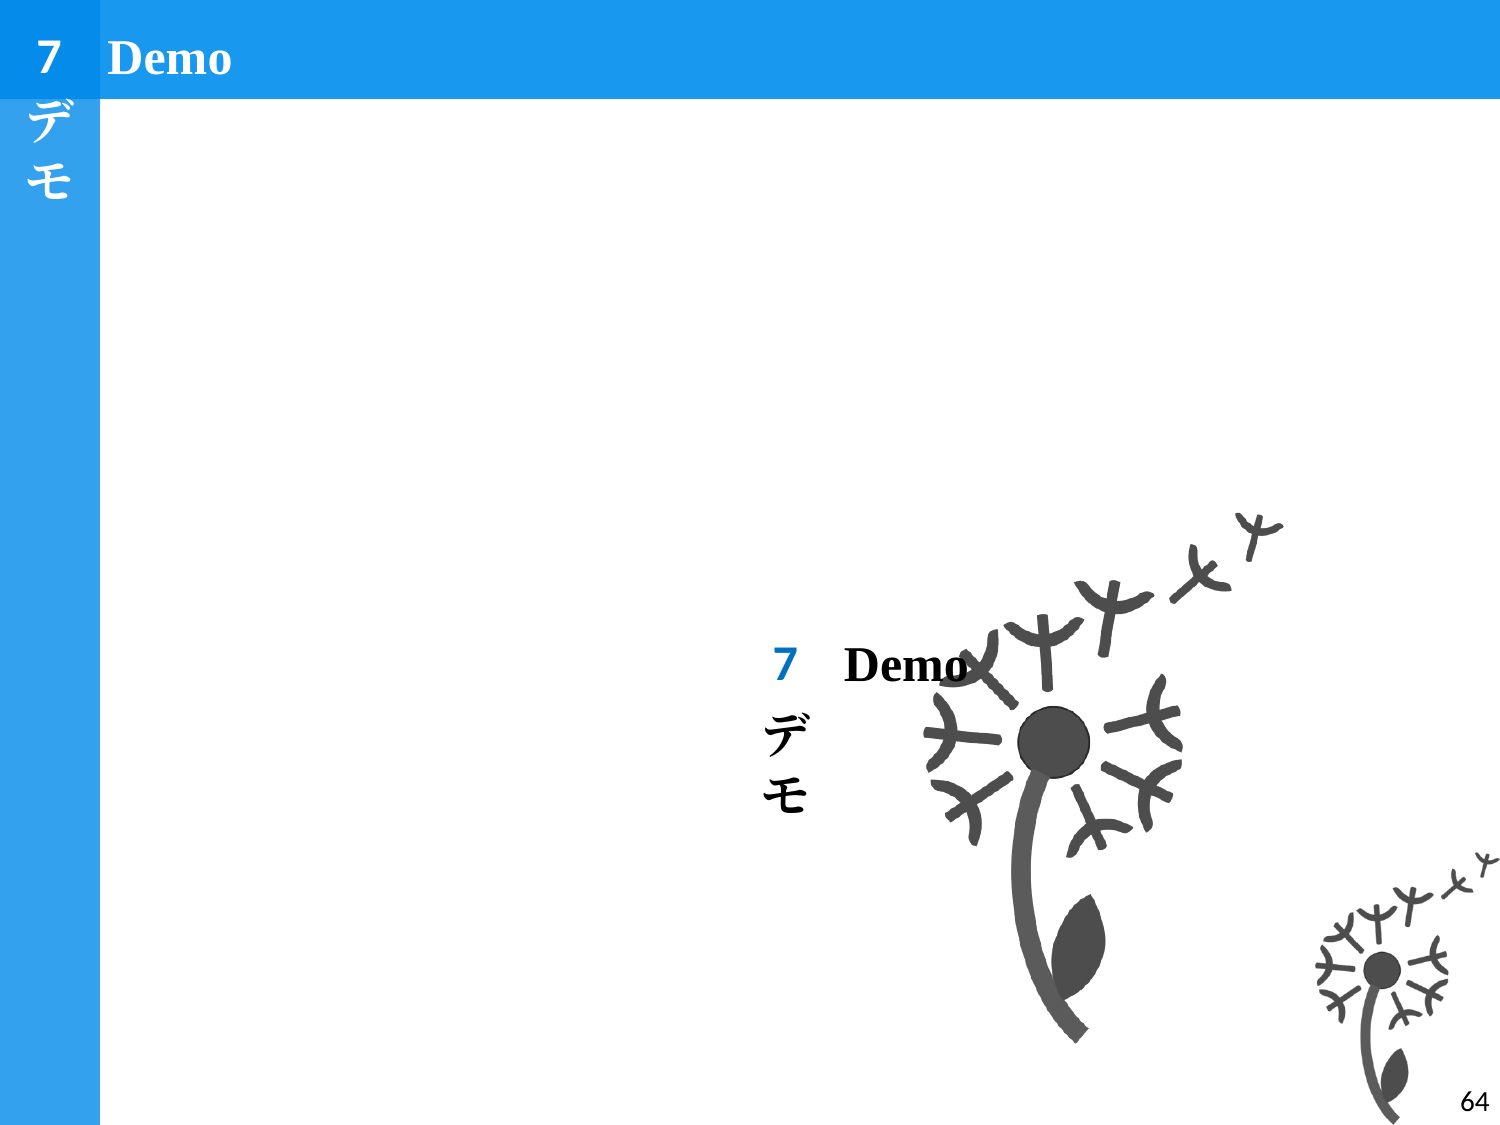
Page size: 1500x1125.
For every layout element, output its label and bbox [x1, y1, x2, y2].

picture [0, 0, 1500, 1125]
text_box [741, 623, 992, 833]
text_box [5, 16, 256, 219]
